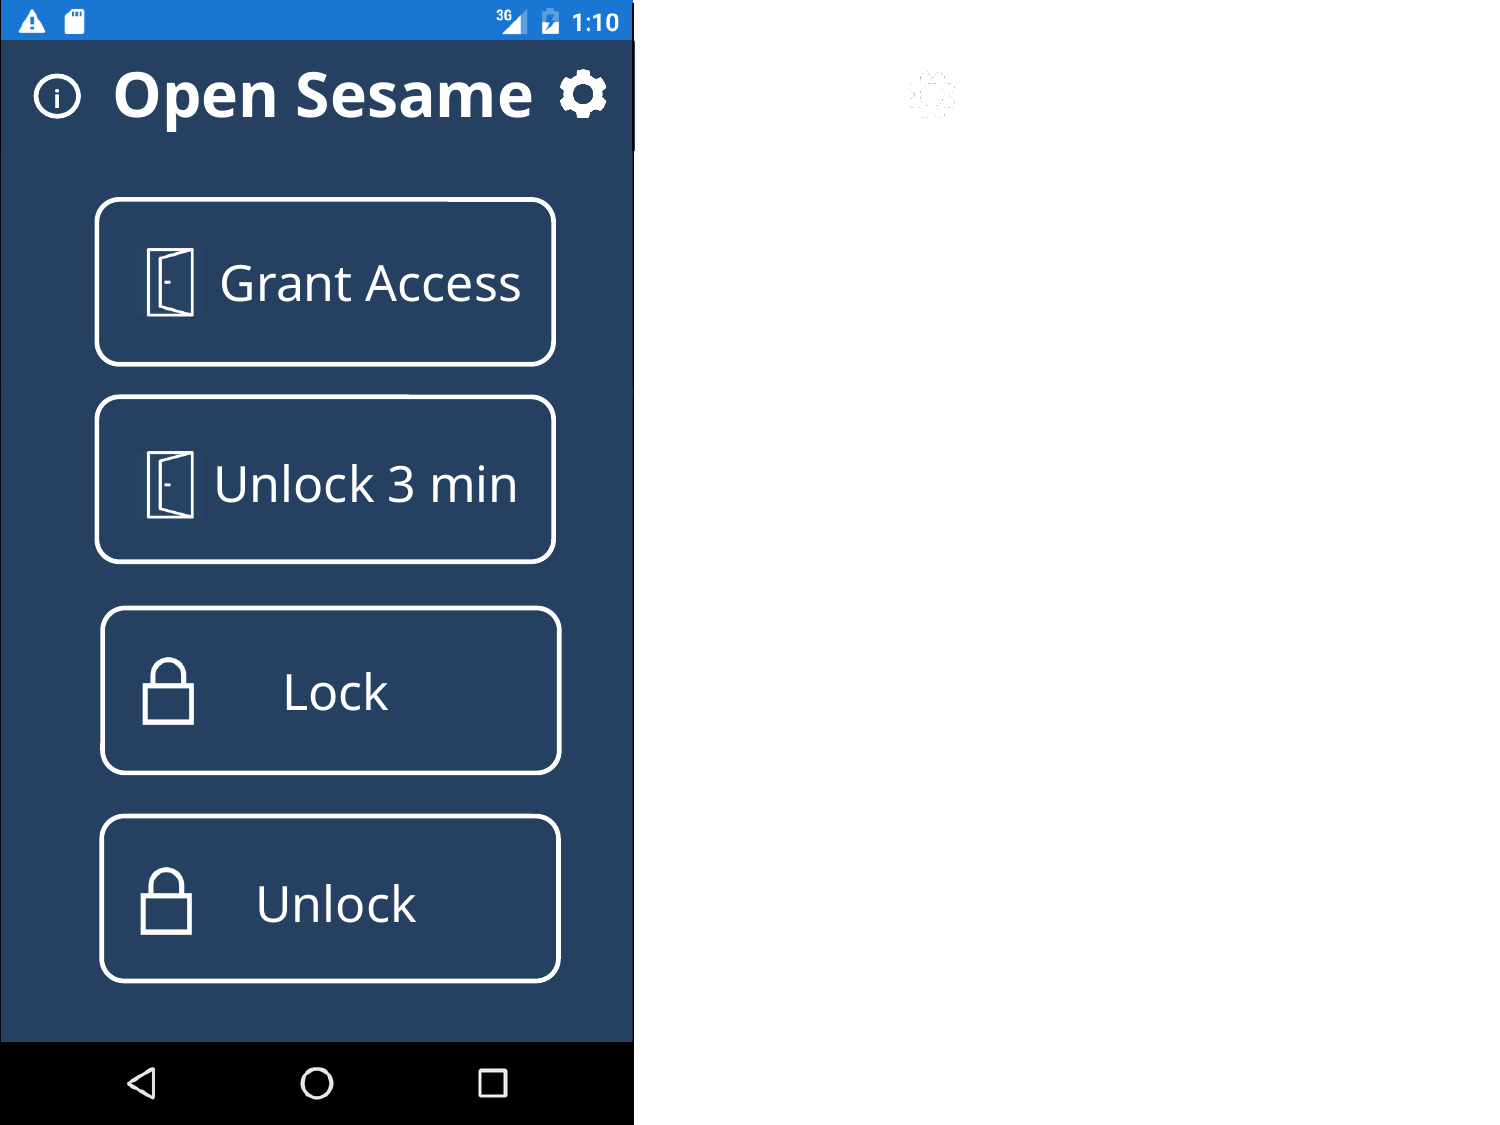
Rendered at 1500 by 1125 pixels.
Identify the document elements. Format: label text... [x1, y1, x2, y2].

text_box Grant Access [205, 244, 538, 319]
text_box i [38, 75, 76, 121]
picture [558, 69, 607, 119]
picture [0, 1041, 632, 1125]
picture [126, 649, 209, 732]
text_box [94, 197, 556, 367]
text_box [99, 813, 561, 984]
picture [908, 71, 956, 119]
text_box [4, 385, 628, 1039]
text_box [76, 83, 81, 110]
text_box Open Sesame [61, 51, 586, 137]
text_box [94, 394, 556, 564]
picture [135, 247, 205, 317]
picture [135, 450, 205, 520]
text_box [4, 149, 628, 385]
text_box [33, 83, 38, 109]
picture [125, 859, 207, 942]
picture [1, 0, 633, 43]
text_box [100, 605, 562, 776]
text_box [4, 51, 628, 149]
